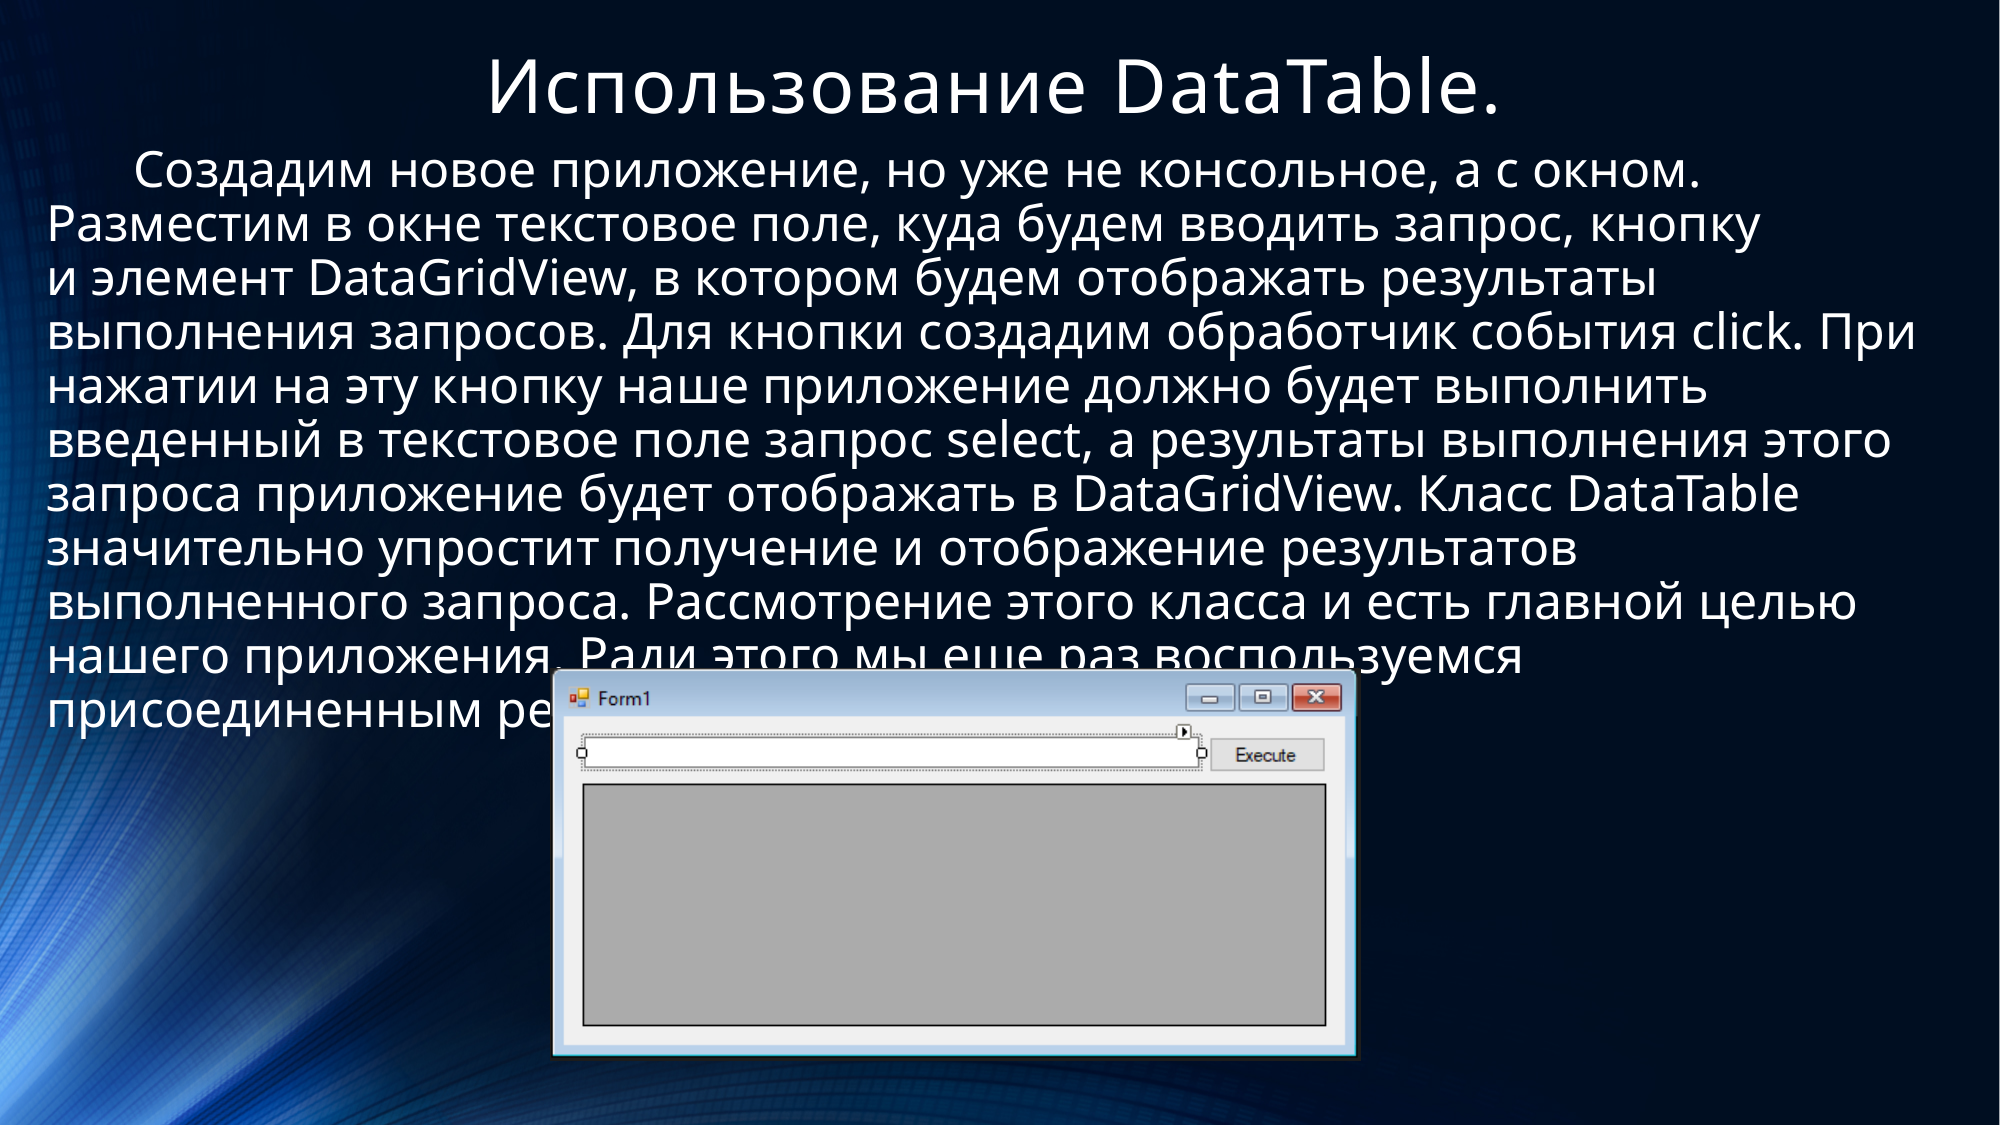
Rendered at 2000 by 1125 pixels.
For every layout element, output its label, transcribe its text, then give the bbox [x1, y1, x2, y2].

list Создадим новое приложение, но уже не консольное, а с окном. Разместим в окне текстовое поле, куда будем вводить запрос, кнопку и элемент DataGridView, в котором будем отображать результаты выполнения запросов. Для кнопки создадим обработчик события click. При нажатии на эту кнопку наше приложение должно будет выполнить введенный в текстовое поле запрос select, а результаты выполнения этого запроса приложение будет отображать в DataGridView. Класс DataTable значительно упростит получение и отображение результатов выполненного запроса. Рассмотрение этого класса и есть главной целью нашего приложения. Ради этого мы еще раз воспользуемся присоединенным режимом работы. [31, 137, 1957, 1083]
title Использование DataTable. [31, 30, 1957, 137]
picture [0, 0, 2000, 1125]
